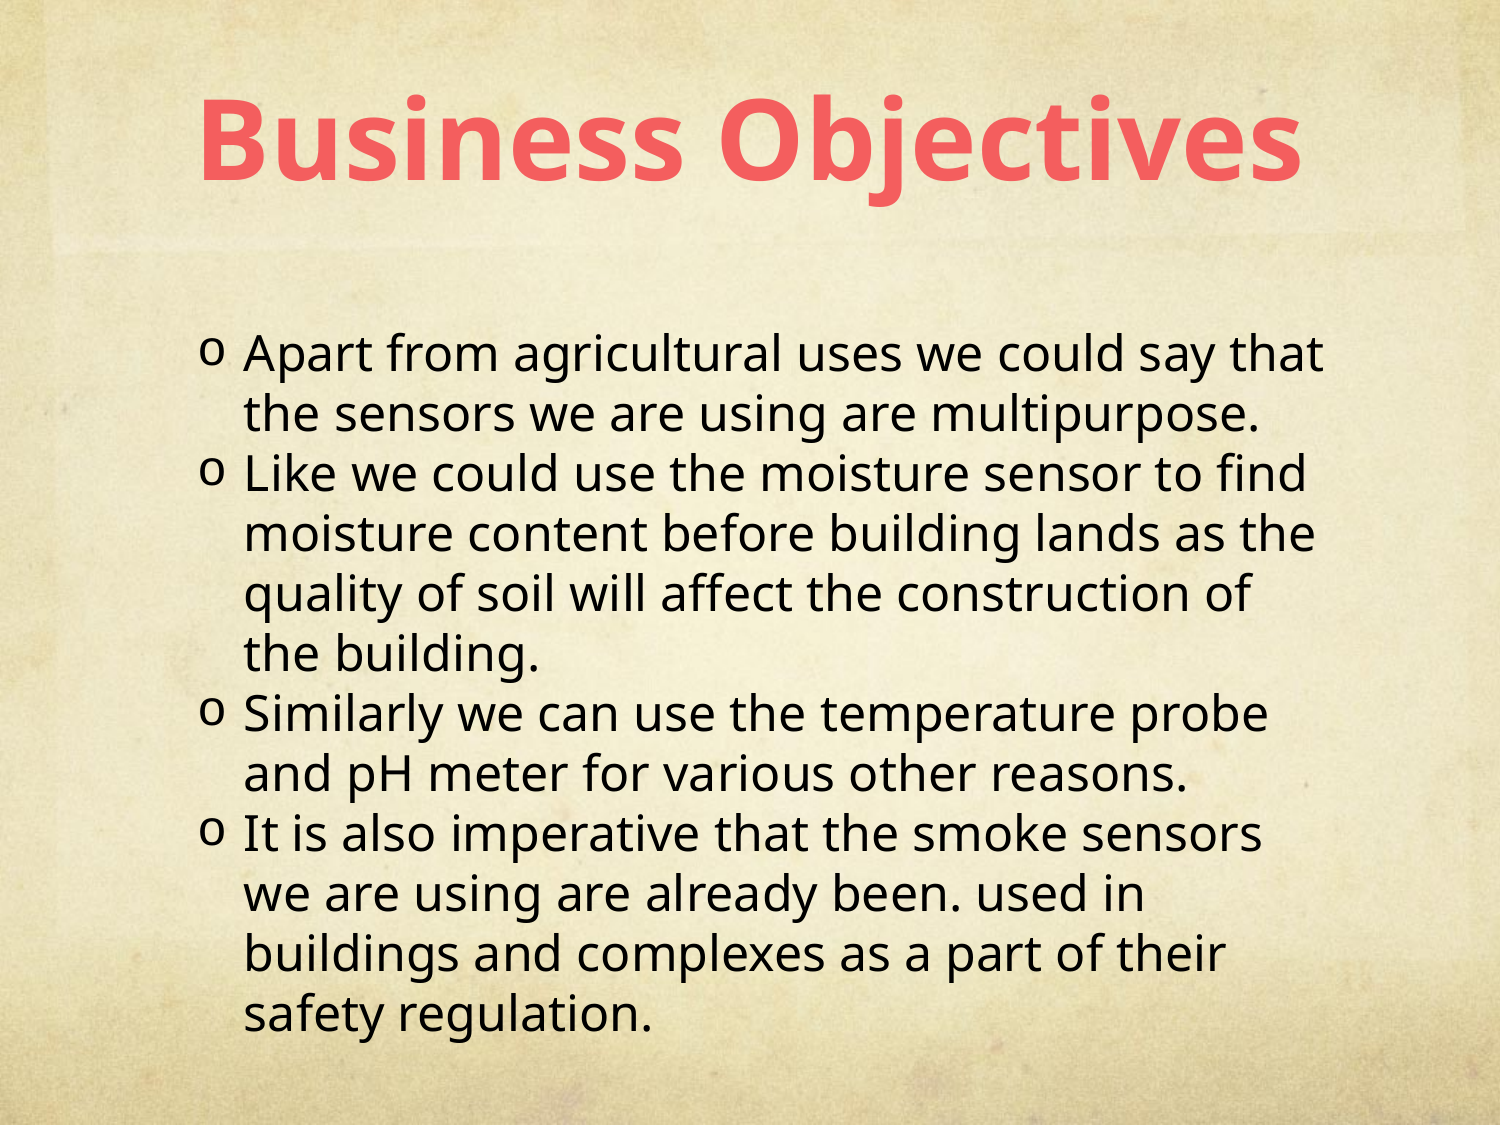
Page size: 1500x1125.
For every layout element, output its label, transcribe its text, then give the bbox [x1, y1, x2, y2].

text_box Apart from agricultural uses we could say that the sensors we are using are multipurpose. Like we could use the moisture sensor to find moisture content before building lands as the quality of soil will affect the construction of the building. Similarly we can use the temperature probe and pH meter for various other reasons. It is also imperative that the smoke sensors we are using are already been. used in buildings and complexes as a part of their safety regulation. [182, 314, 1347, 1050]
picture [0, 0, 1500, 1125]
text_box Business Objectives [179, 60, 1321, 211]
